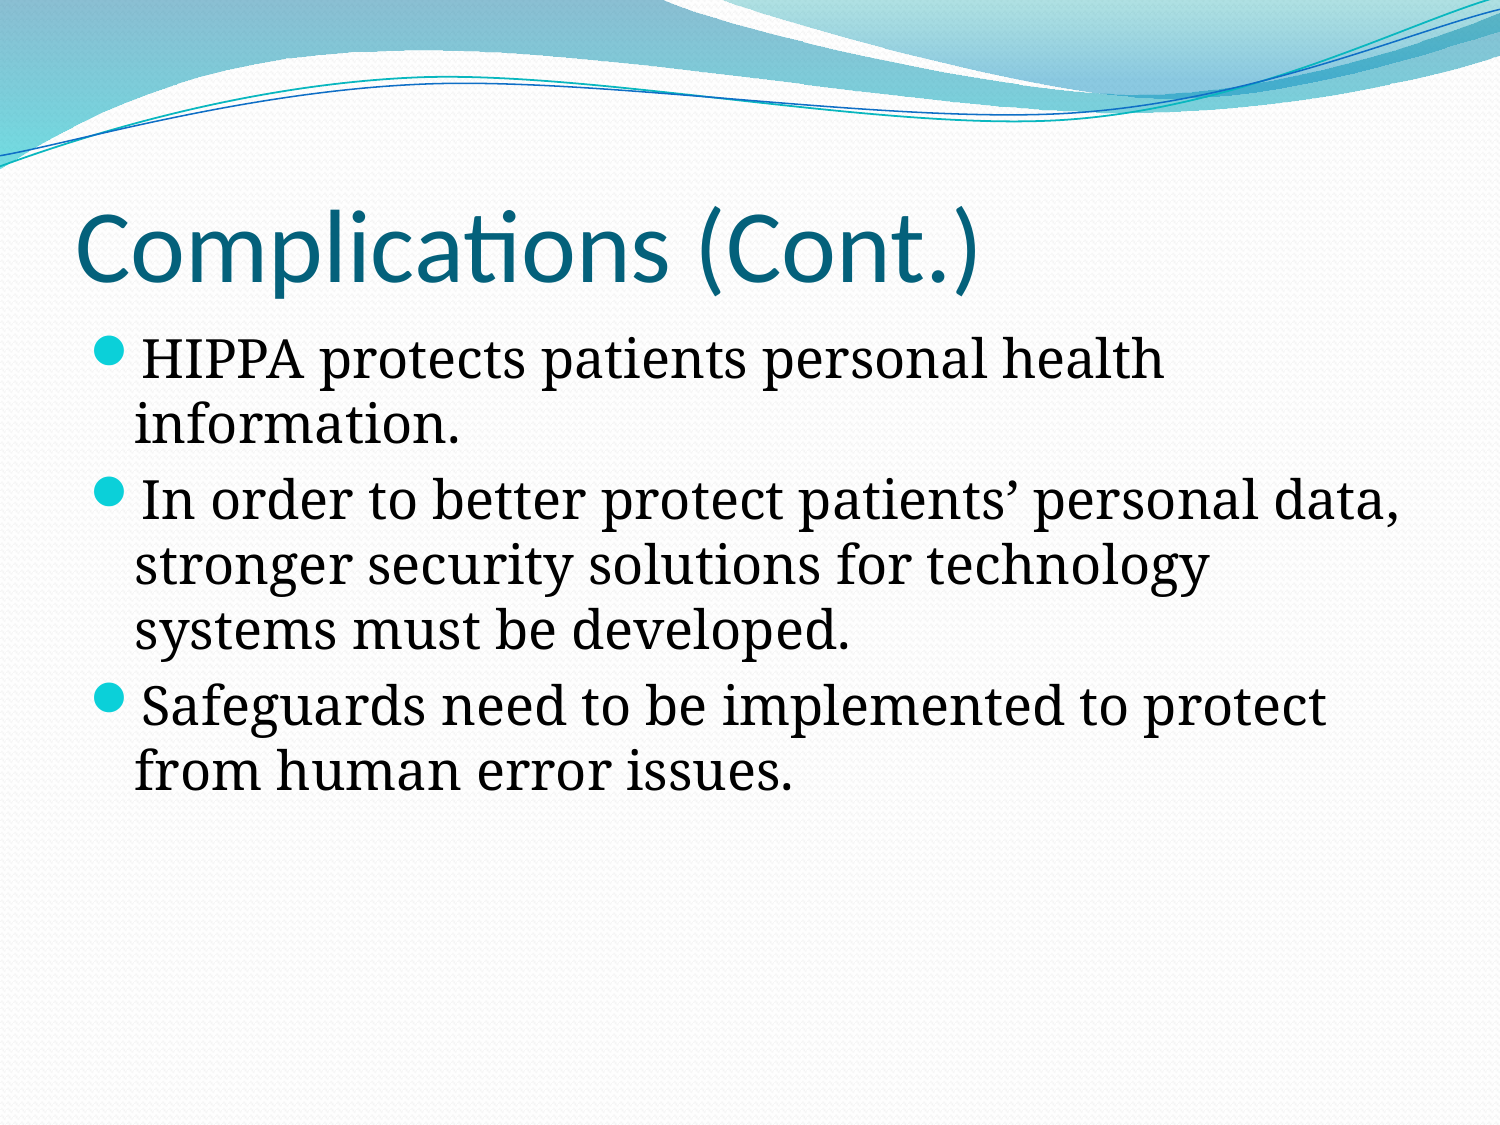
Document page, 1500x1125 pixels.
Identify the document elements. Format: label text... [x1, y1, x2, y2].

title Complications (Cont.) [75, 115, 1425, 303]
list HIPPA protects patients personal health information. In order to better protect patients’ personal data, stronger security solutions for technology systems must be developed. Safeguards need to be implemented to protect from human error issues. [75, 317, 1425, 1038]
